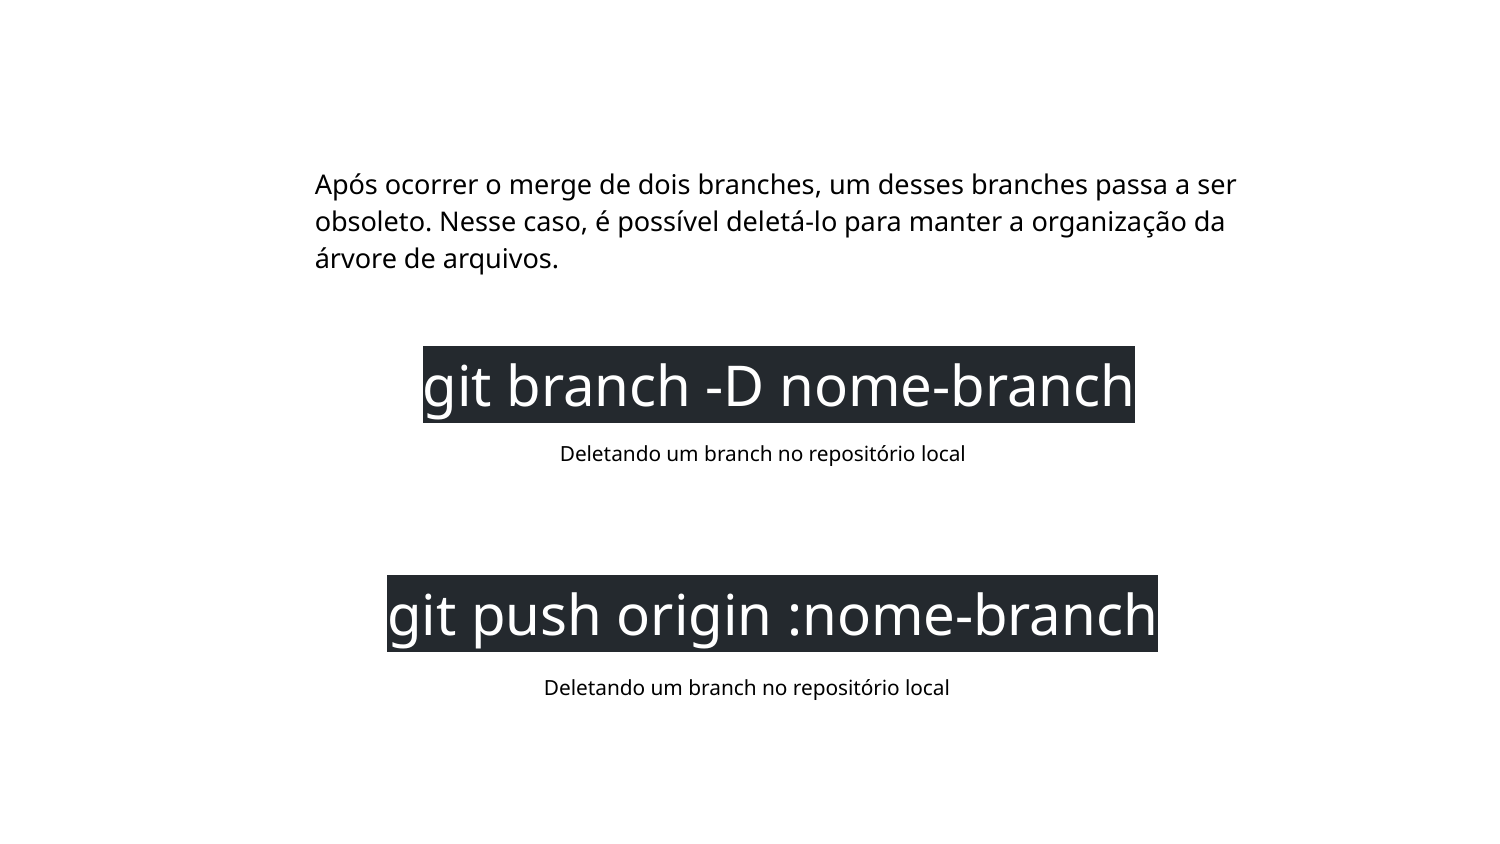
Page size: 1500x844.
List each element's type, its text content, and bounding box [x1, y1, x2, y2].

text_box Deletando um branch no repositório local [469, 421, 1076, 481]
text_box git push origin :nome-branch [229, 554, 1316, 656]
text_box Após ocorrer o merge de dois branches, um desses branches passa a ser obsoleto. Nesse caso, é possível deletá-lo para manter a organização da árvore de arquivos. [224, 147, 1264, 324]
text_box Deletando um branch no repositório local [454, 655, 1046, 714]
text_box git branch -D nome-branch [162, 324, 1396, 455]
